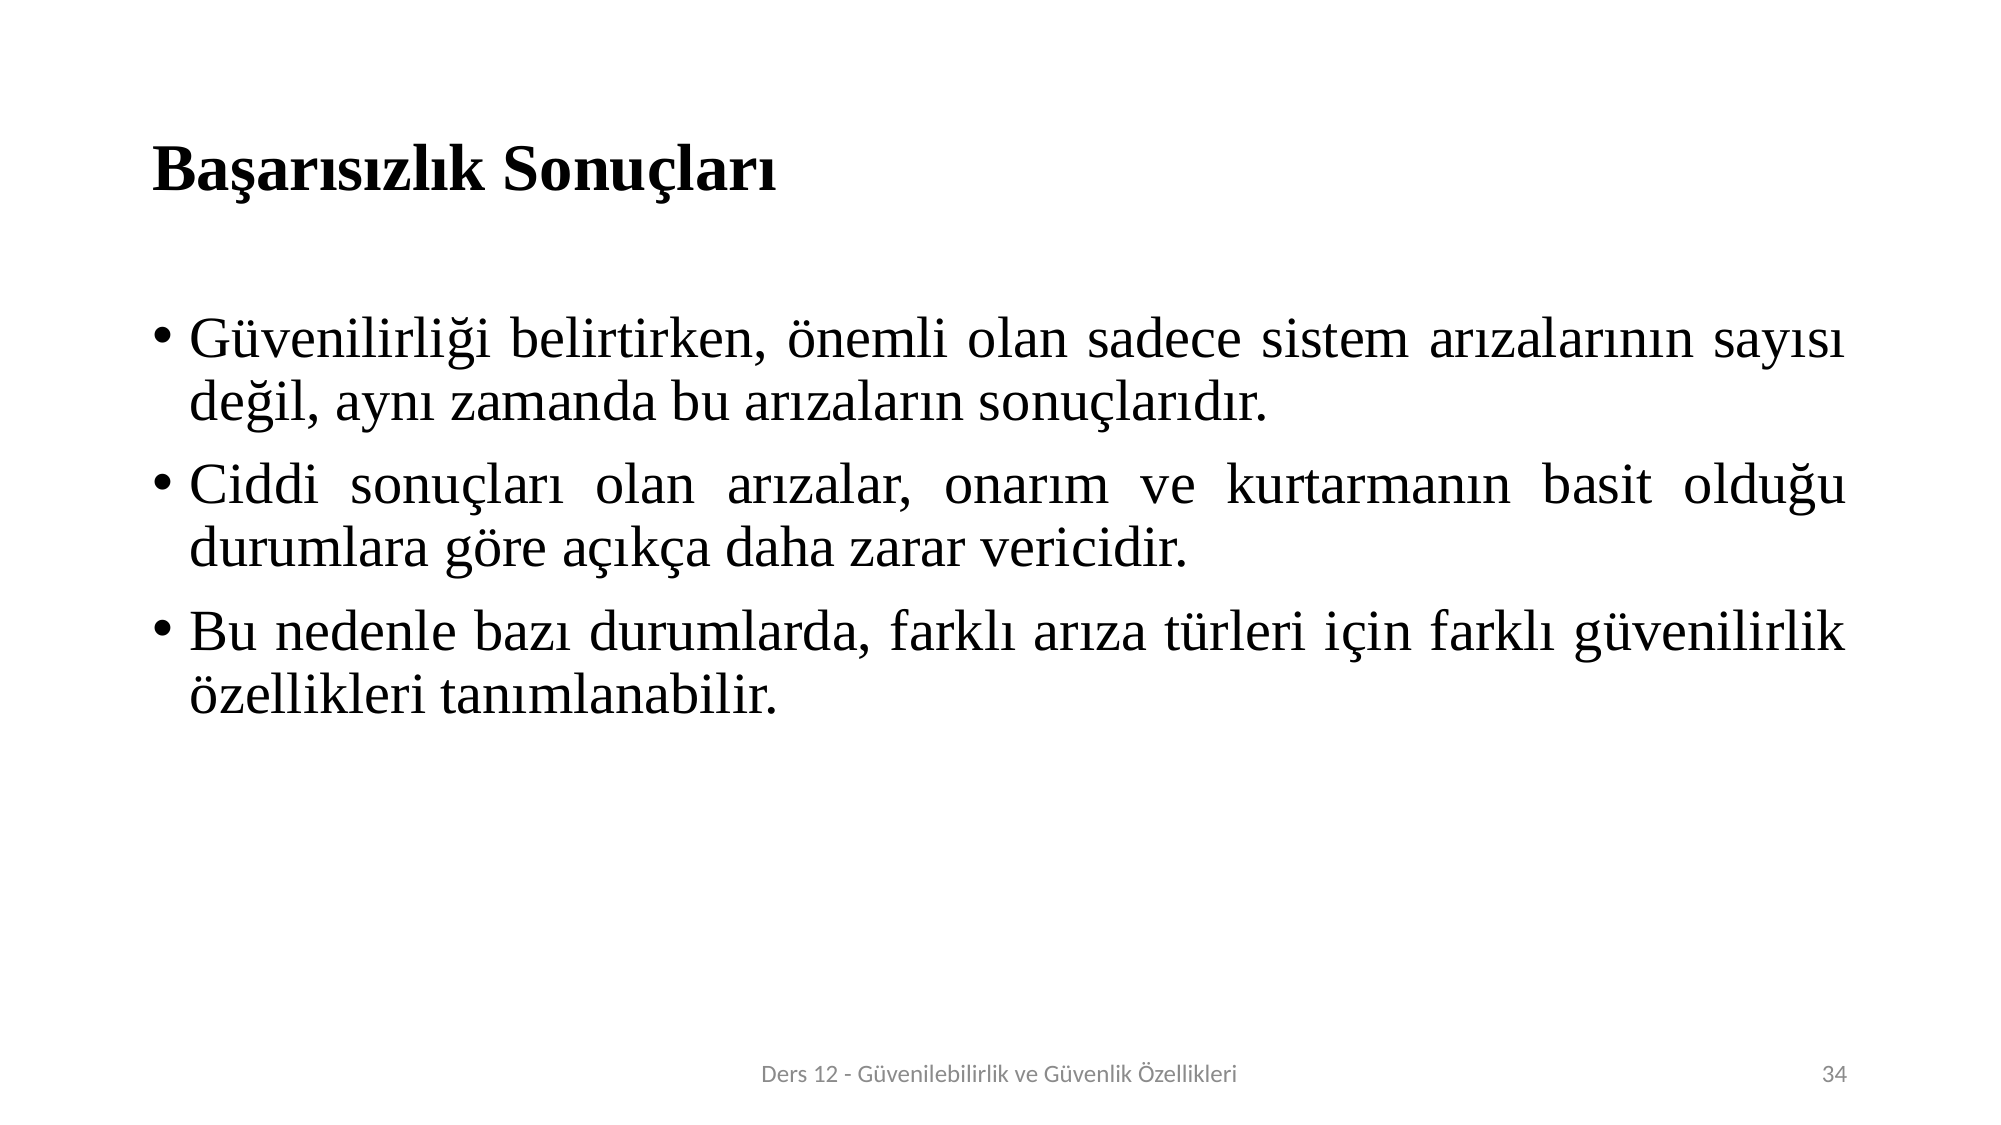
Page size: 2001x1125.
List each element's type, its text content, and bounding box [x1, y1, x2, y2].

slide_number 34 [1412, 1042, 1863, 1103]
footer Ders 12 - Güvenilebilirlik ve Güvenlik Özellikleri [662, 1042, 1338, 1103]
title Başarısızlık Sonuçları [137, 59, 1863, 278]
list Güvenilirliği belirtirken, önemli olan sadece sistem arızalarının sayısı değil, aynı zamanda bu arızaların sonuçlarıdır. Ciddi sonuçları olan arızalar, onarım ve kurtarmanın basit olduğu durumlara göre açıkça daha zarar vericidir. Bu nedenle bazı durumlarda, farklı arıza türleri için farklı güvenilirlik özellikleri tanımlanabilir. [137, 299, 1863, 1014]
